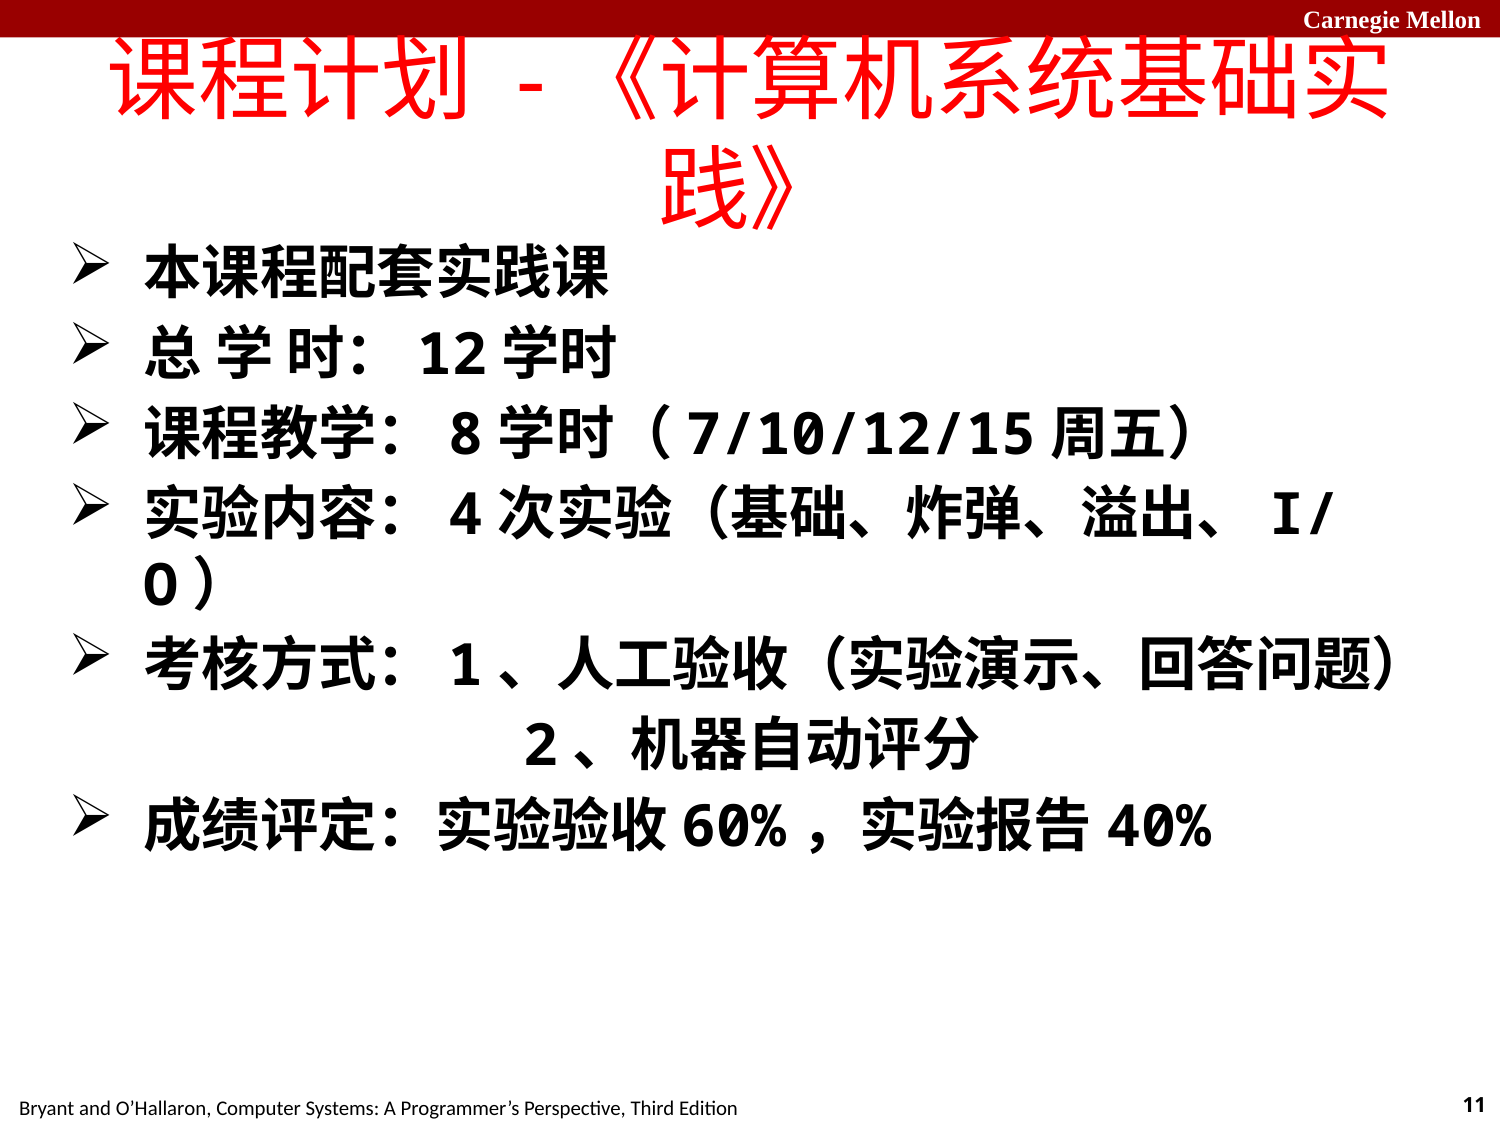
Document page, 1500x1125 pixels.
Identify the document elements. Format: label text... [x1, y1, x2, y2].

list 本课程配套实践课 总 学 时：12学时 课程教学：8学时（7/10/12/15周五） 实验内容：4次实验（基础、炸弹、溢出、I/O） 考核方式：1、人工验收（实验演示、回答问题） 2、机器自动评分 成绩评定：实验验收60%，实验报告40% [62, 228, 1438, 1122]
title 课程计划 -《计算机系统基础实践》 [24, 14, 1476, 248]
